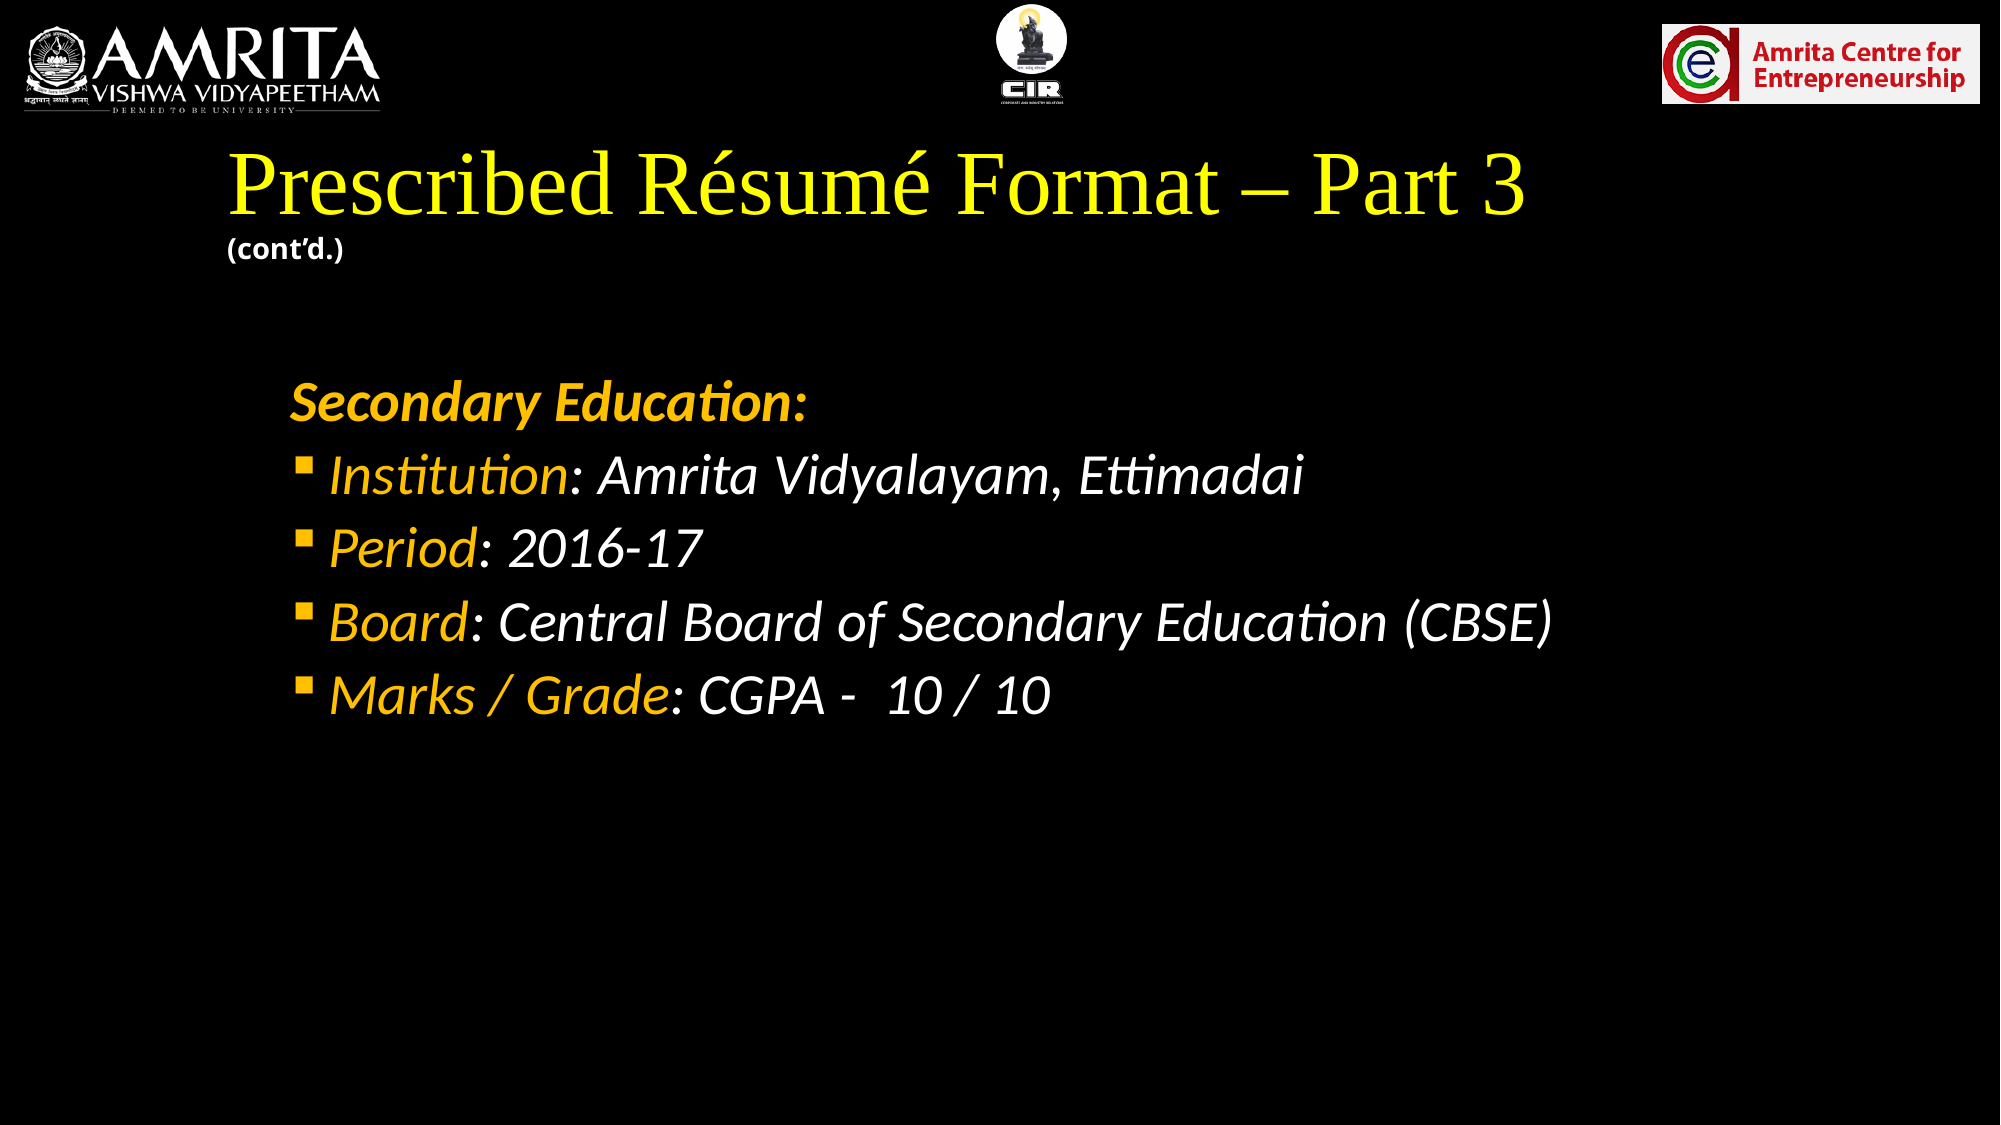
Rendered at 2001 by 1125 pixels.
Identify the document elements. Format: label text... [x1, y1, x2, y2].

title Prescribed Résumé Format – Part 3 (cont’d.) [212, 106, 1675, 282]
picture [21, 19, 383, 122]
list Secondary Education: Institution: Amrita Vidyalayam, Ettimadai Period: 2016-17 Board: Central Board of Secondary Education (CBSE) Marks / Grade: CGPA - 10 / 10 [200, 282, 1846, 1026]
picture [996, 4, 1067, 104]
picture [1661, 23, 1981, 104]
